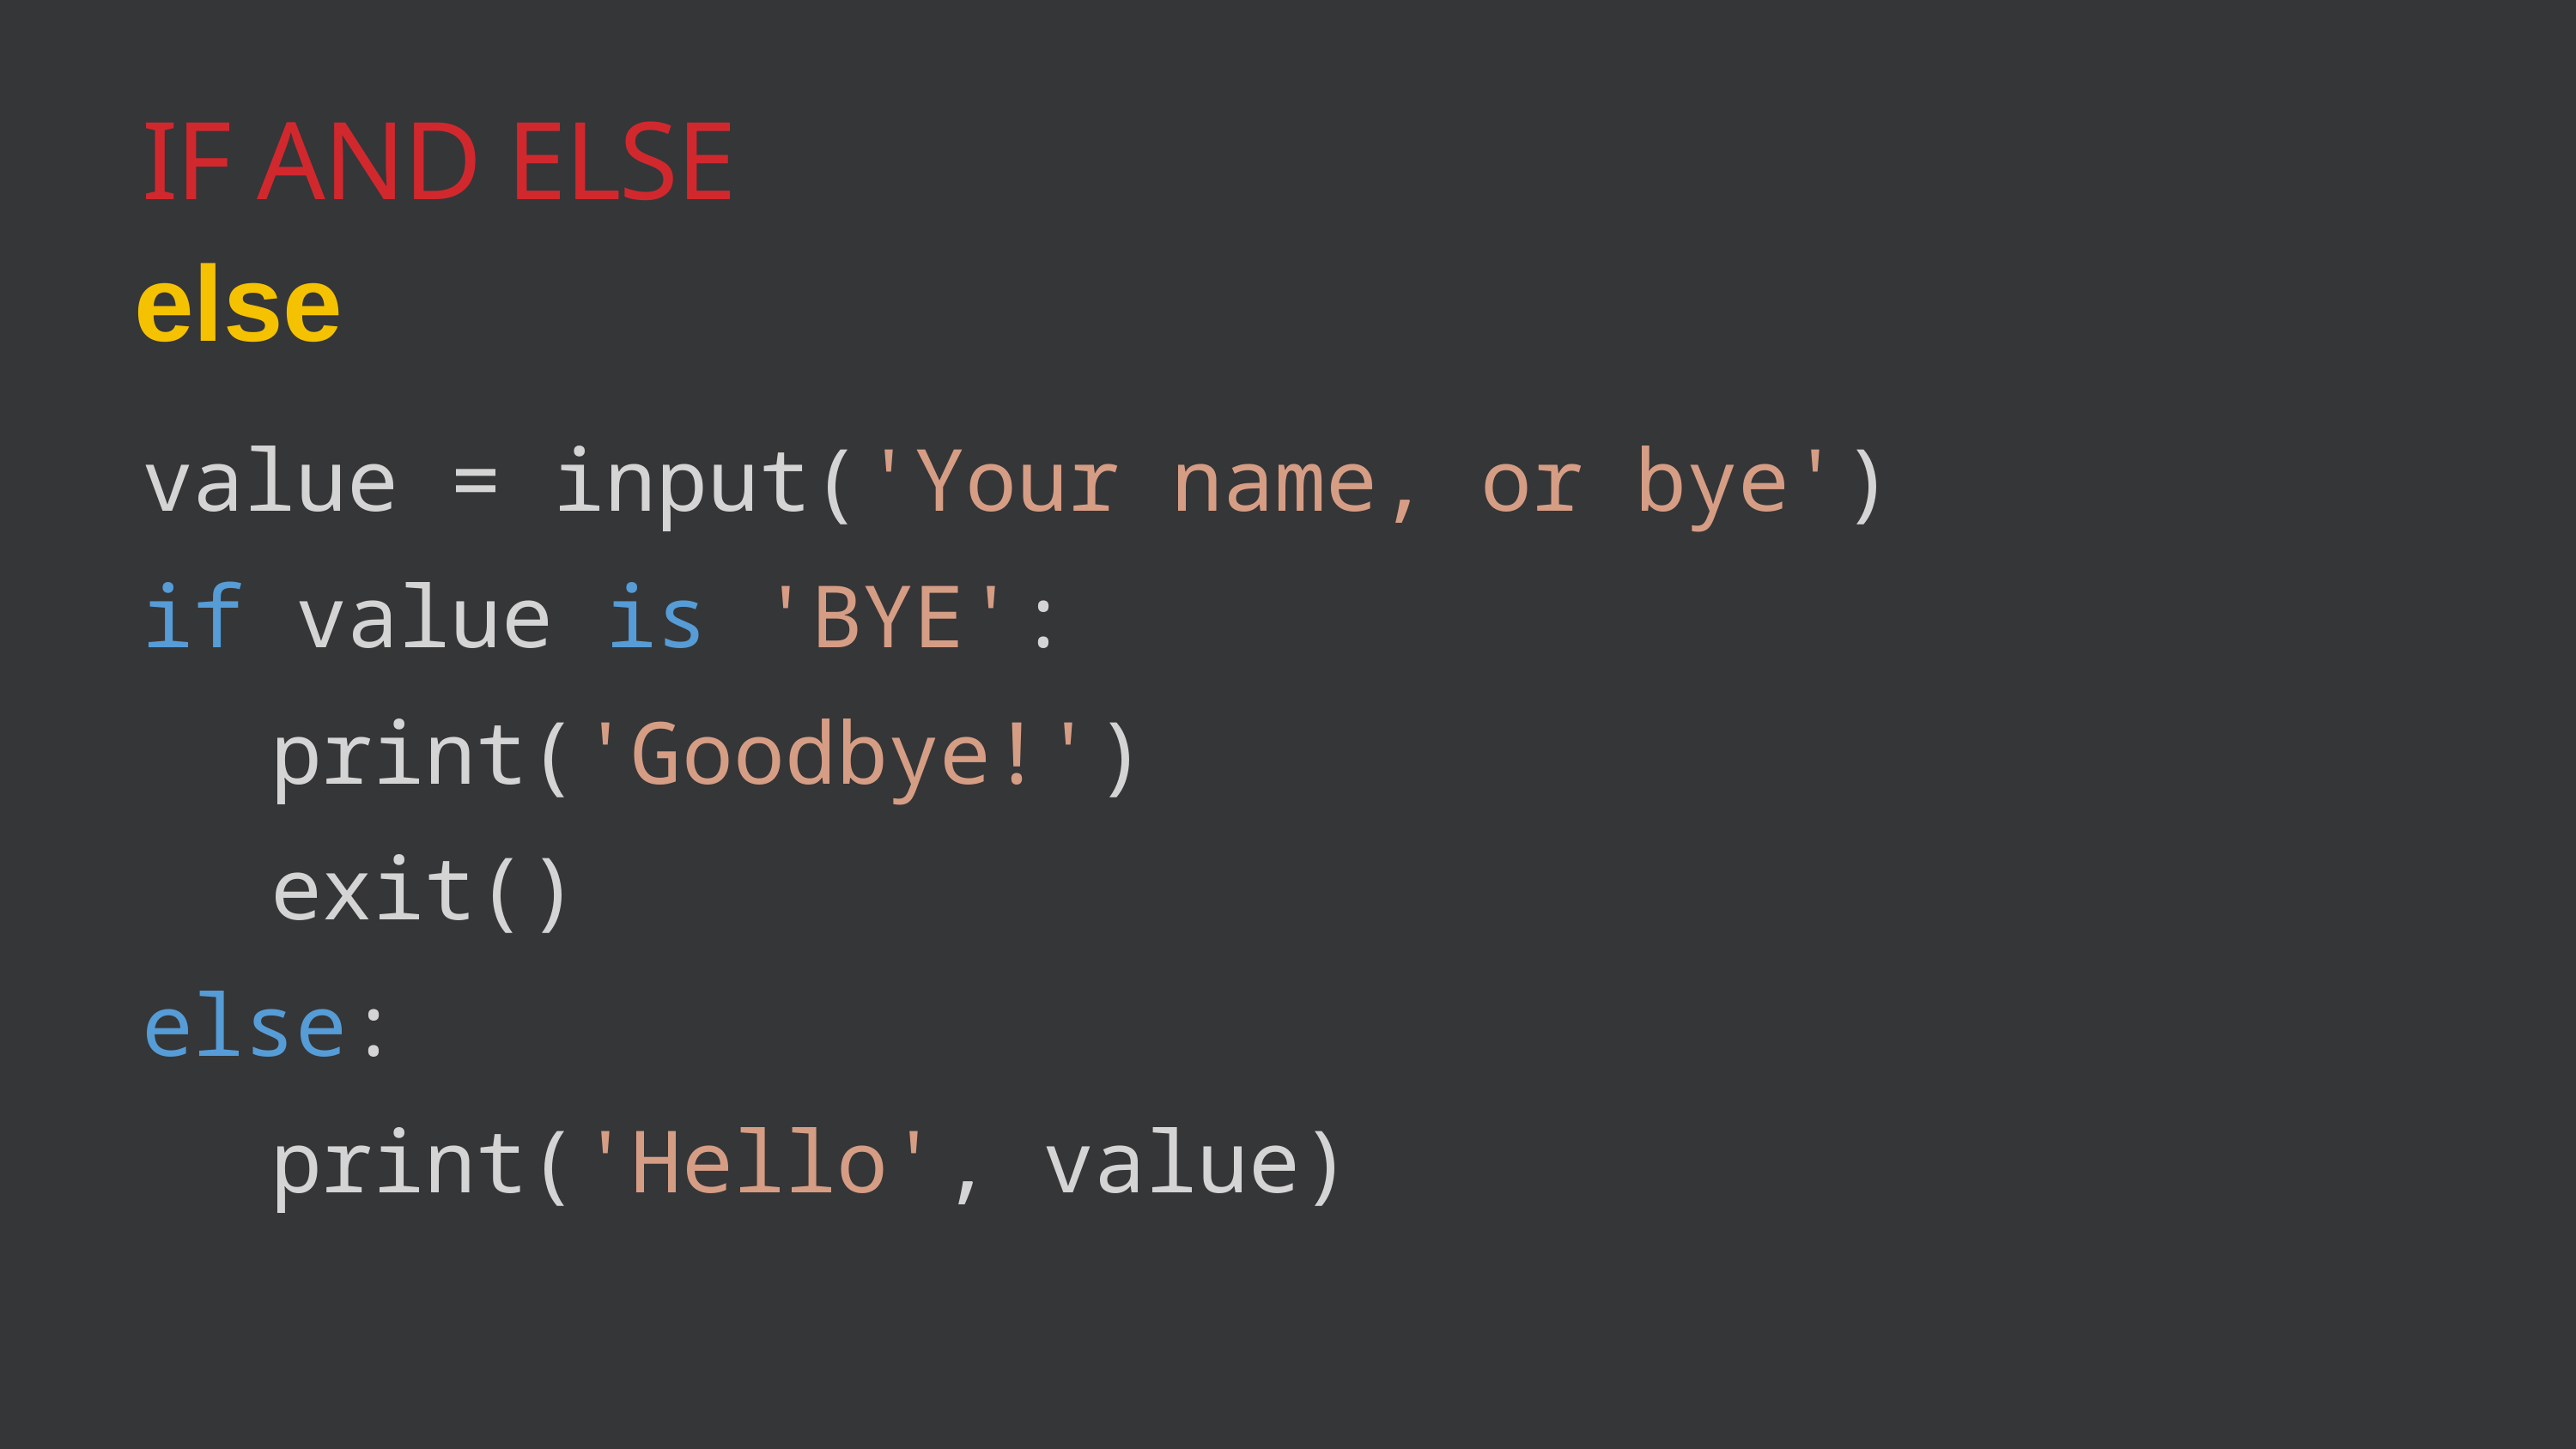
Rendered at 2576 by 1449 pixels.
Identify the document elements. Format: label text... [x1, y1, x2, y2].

title If and Else [129, 32, 2445, 228]
text_box else [121, 227, 2438, 391]
list value = input('Your name, or bye') if value is 'BYE': print('Goodbye!') exit() else: print('Hello', value) [128, 418, 2404, 1282]
